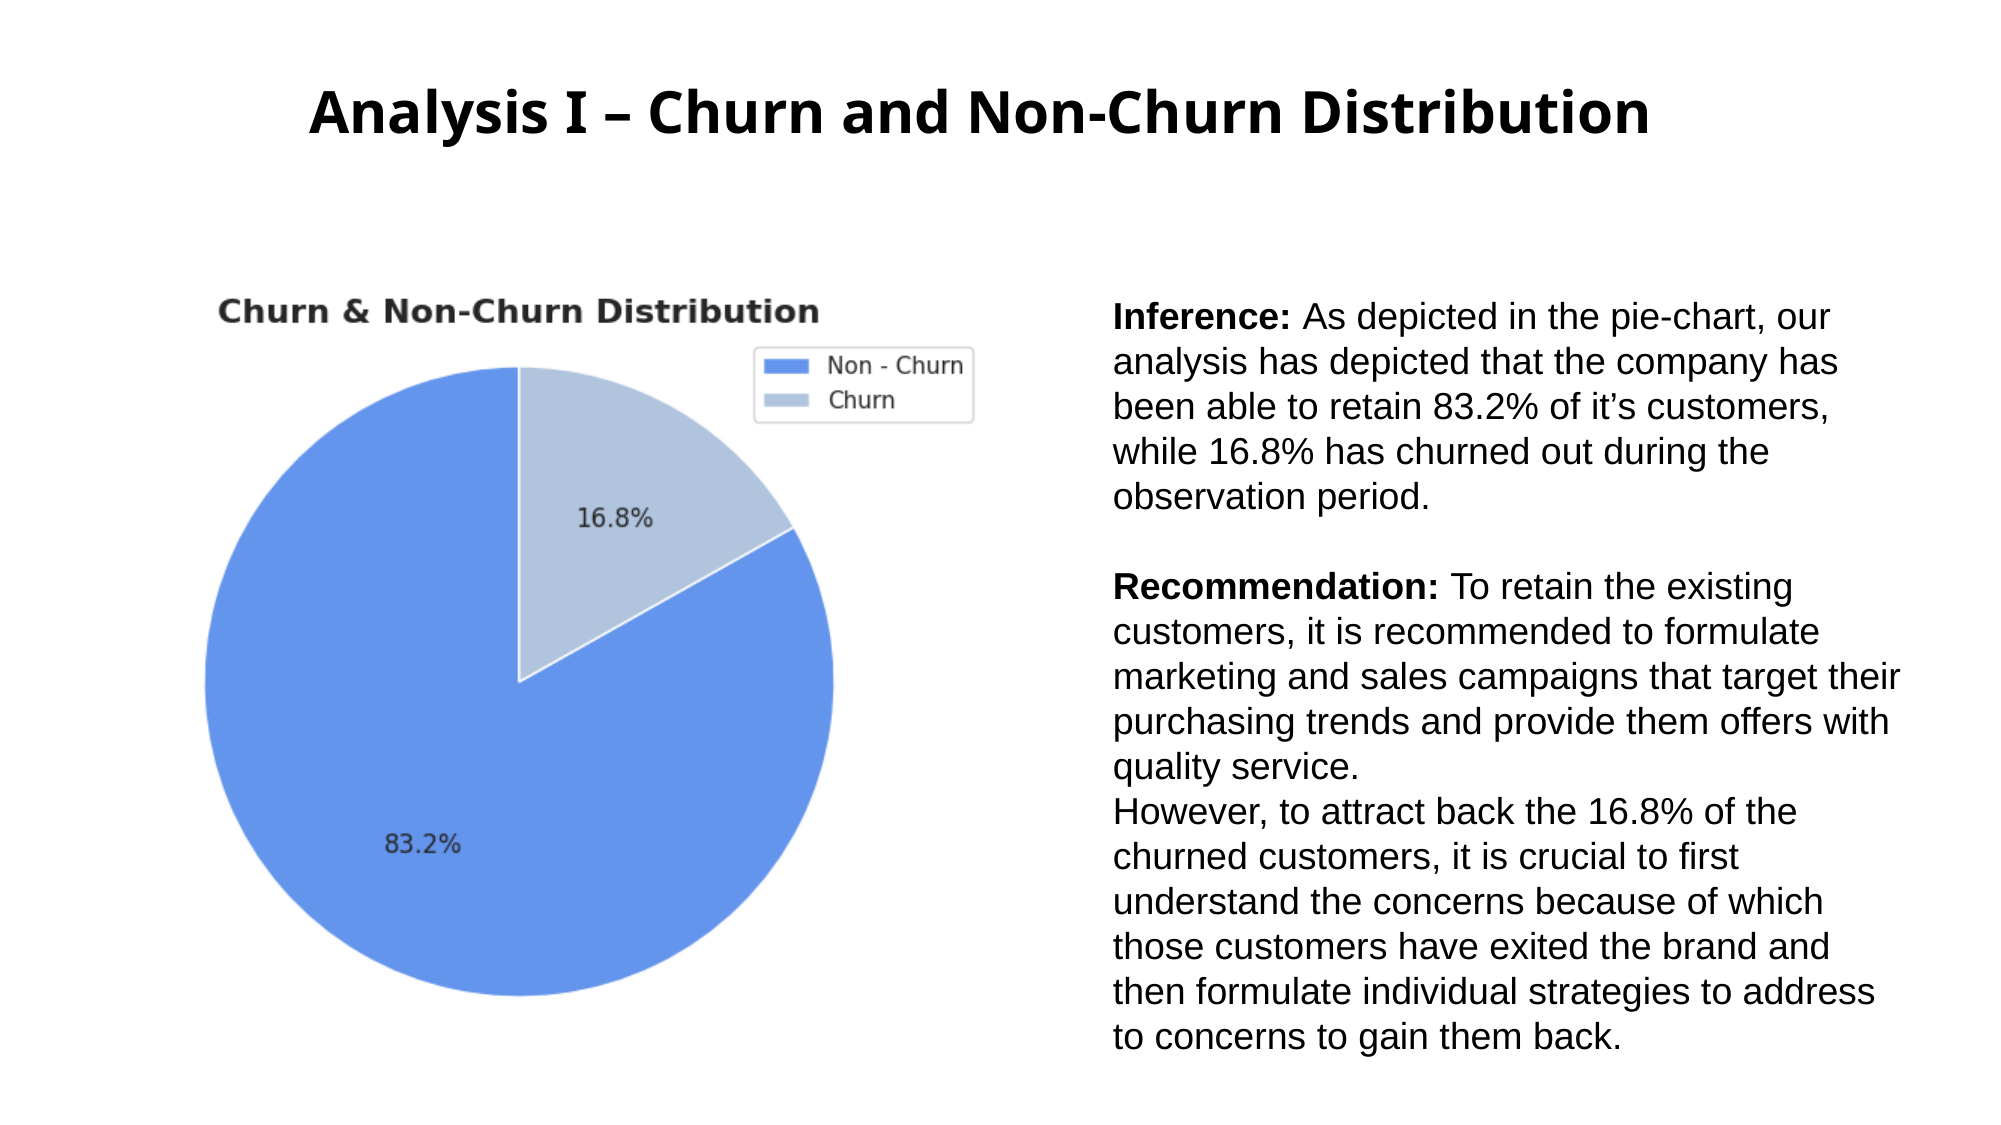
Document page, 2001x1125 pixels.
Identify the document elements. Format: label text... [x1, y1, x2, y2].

text_box Analysis I – Churn and Non-Churn Distribution [216, 68, 1745, 154]
text_box Inference: As depicted in the pie-chart, our analysis has depicted that the company has been able to retain 83.2% of it’s customers, while 16.8% has churned out during the observation period. Recommendation: To retain the existing customers, it is recommended to formulate marketing and sales campaigns that target their purchasing trends and provide them offers with quality service. However, to attract back the 16.8% of the churned customers, it is crucial to first understand the concerns because of which those customers have exited the brand and then formulate individual strategies to address to concerns to gain them back. [1098, 284, 1924, 1065]
picture [39, 284, 1000, 1044]
